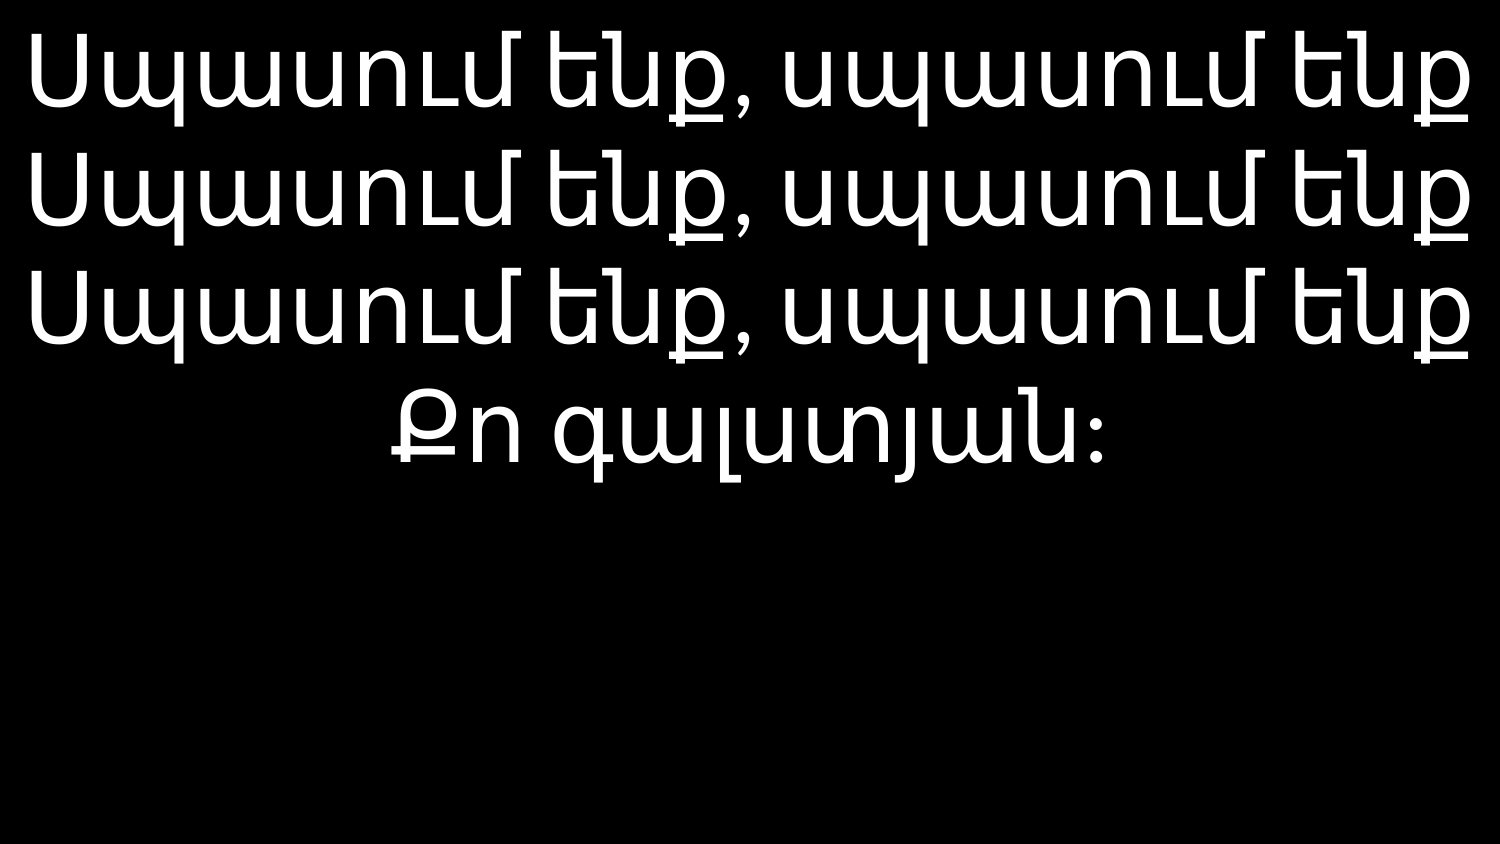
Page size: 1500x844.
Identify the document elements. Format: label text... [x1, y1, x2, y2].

title Սպասում ենք, սպասում ենք Սպասում ենք, սպասում ենք Սպասում ենք, սպասում ենք Քո գալստյան: [0, 0, 1500, 844]
